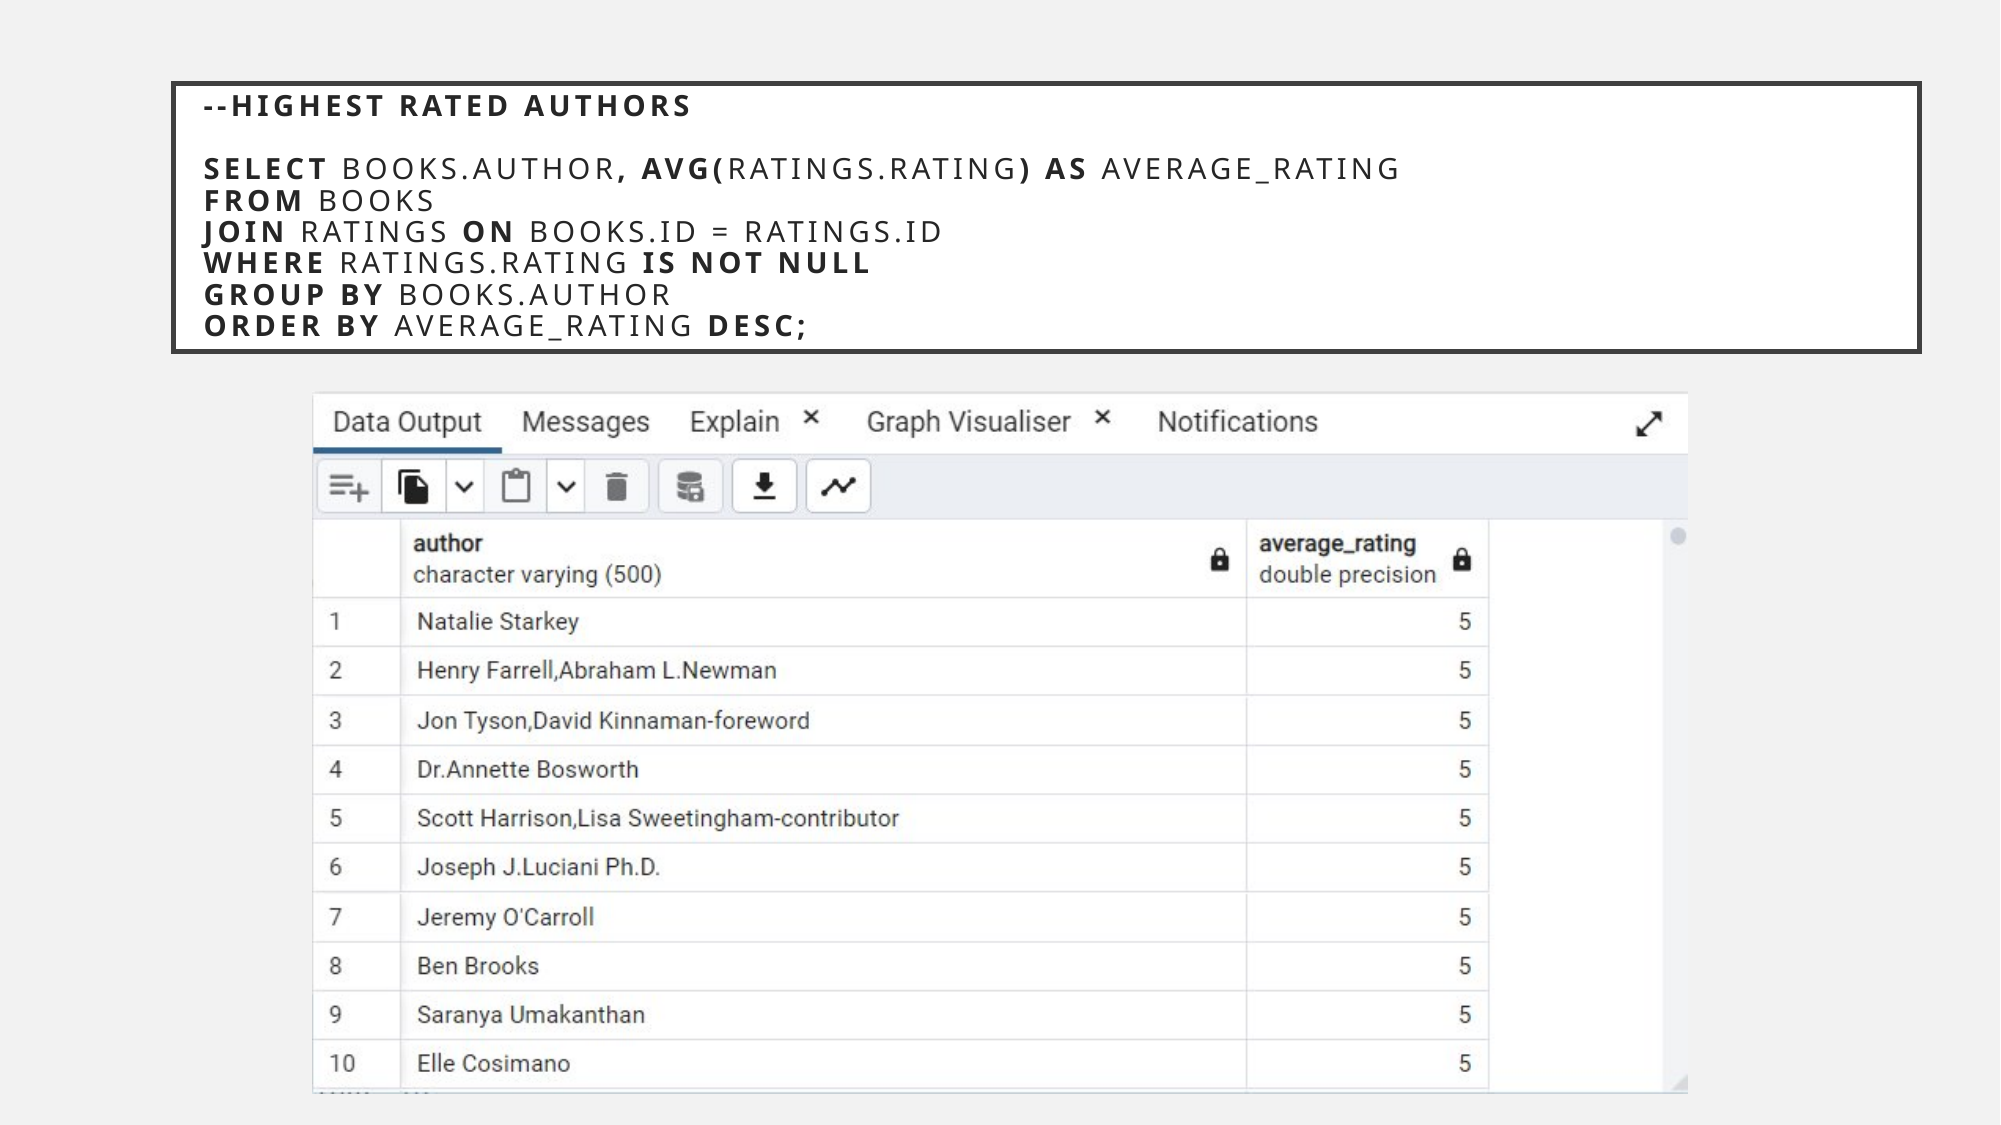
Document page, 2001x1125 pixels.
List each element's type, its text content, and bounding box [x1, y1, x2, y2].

picture [312, 391, 1688, 1094]
title --HIGHEST RATED AUTHORS​ ​ SELECT BOOKS.AUTHOR, AVG(RATINGS.RATING) AS AVERAGE_RATING​ FROM BOOKS​ JOIN RATINGS ON BOOKS.ID = RATINGS.ID​ WHERE RATINGS.RATING IS NOT NULL​ GROUP BY BOOKS.AUTHOR​ ORDER BY AVERAGE_RATING DESC; [171, 81, 1922, 354]
